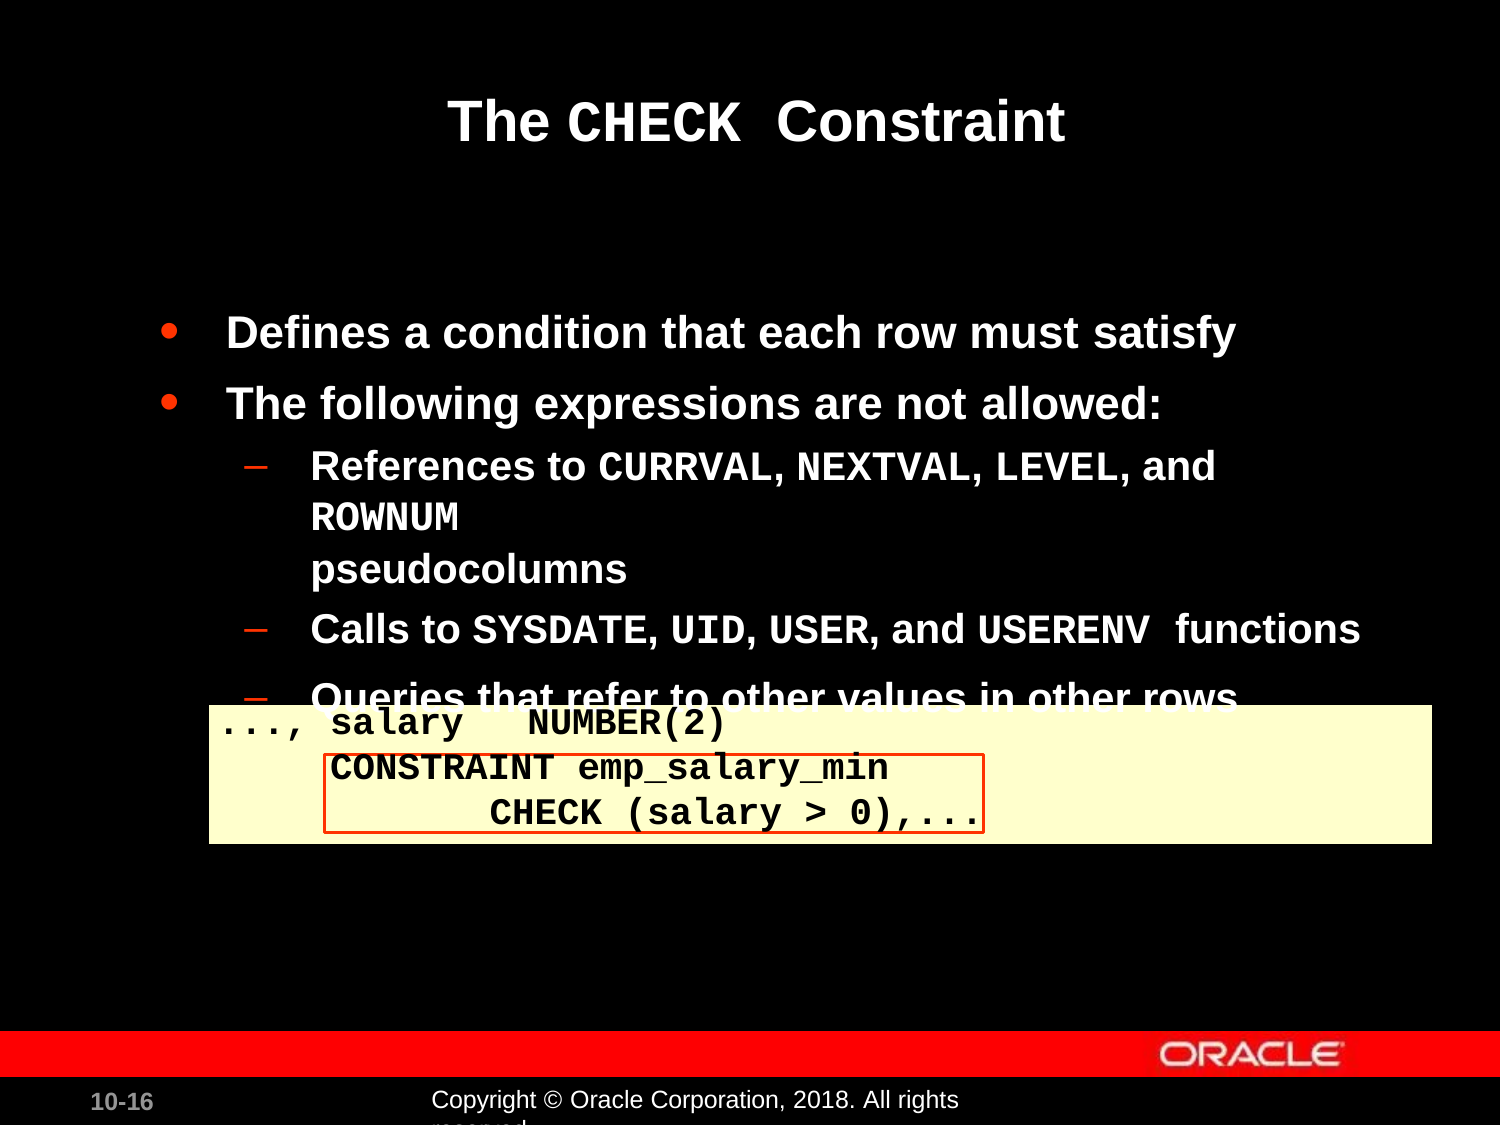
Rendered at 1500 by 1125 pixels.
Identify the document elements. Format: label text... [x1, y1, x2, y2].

slide_number 10-16 [88, 1085, 164, 1125]
picture [0, 1031, 1500, 1077]
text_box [205, 700, 1437, 849]
text_box Defines a condition that each row must satisfy The following expressions are not allowed: References to CURRVAL, NEXTVAL, LEVEL, and ROWNUM pseudocolumns Calls to SYSDATE, UID, USER, and USERENV functions Queries that refer to other values in other rows [157, 297, 1374, 722]
title The CHECK Constraint [149, 39, 1341, 271]
footer Copyright © Oracle Corporation, 2018. All rights reserved. [429, 1085, 1067, 1125]
